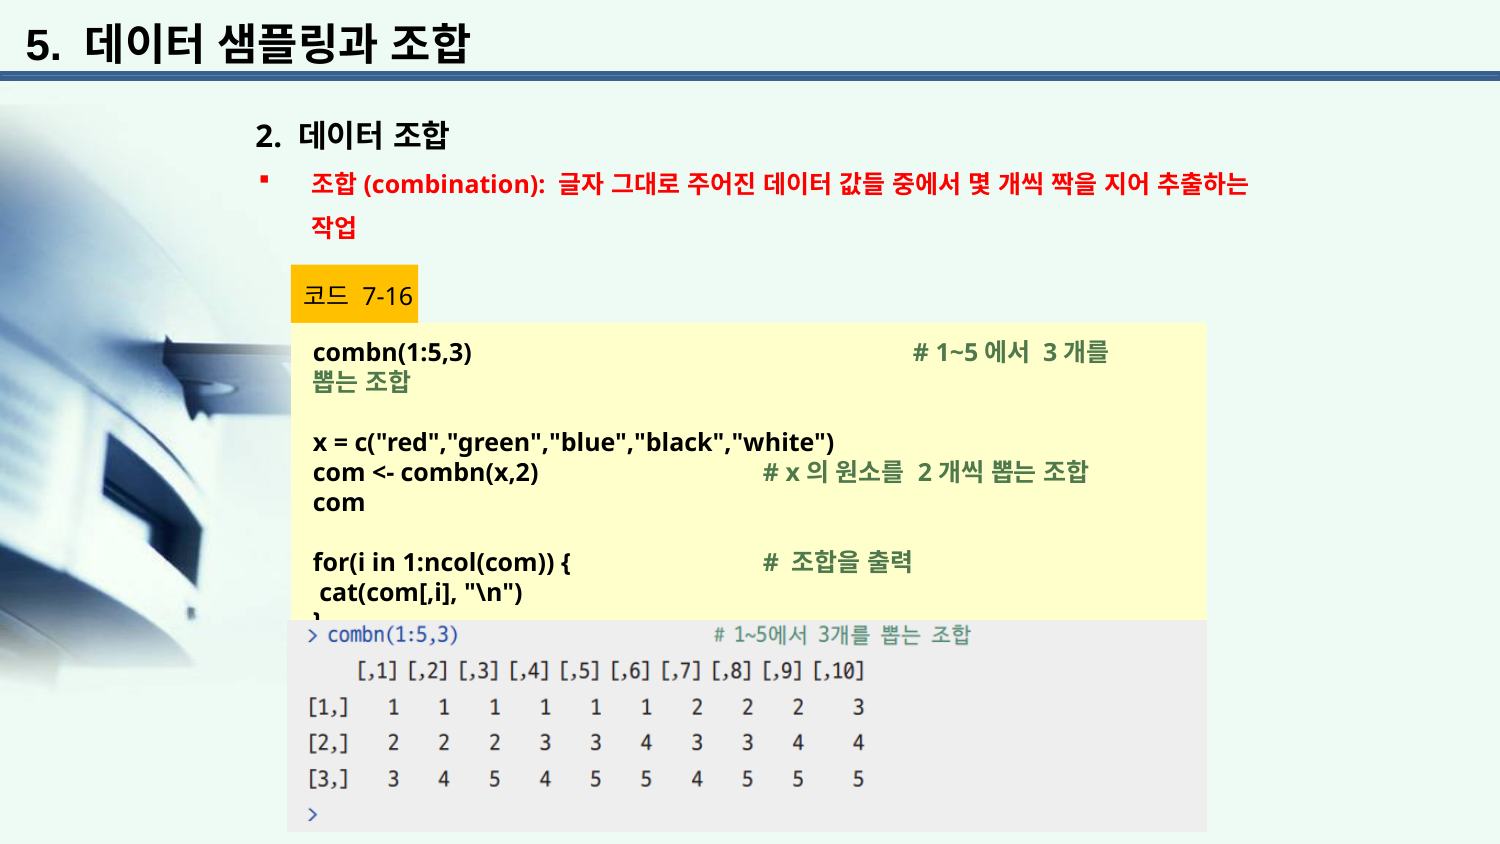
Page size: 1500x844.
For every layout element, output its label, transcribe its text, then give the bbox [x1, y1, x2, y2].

text_box 코드 7-16 [288, 272, 429, 318]
text_box combn(1:5,3) # 1~5에서 3개를 뽑는 조합 x = c("red","green","blue","black","white") com <- combn(x,2) # x의 원소를 2개씩 뽑는 조합 com for(i in 1:ncol(com)) { # 조합을 출력 cat(com[,i], "\n") } [298, 329, 1171, 619]
text_box 5. 데이터 샘플링과 조합 [14, 10, 1309, 95]
picture [0, 81, 1500, 844]
list 2. 데이터 조합 조합(combination): 글자 그대로 주어진 데이터 값들 중에서 몇 개씩 짝을 지어 추출하는 작업 [240, 95, 1293, 788]
text_box [289, 321, 1209, 621]
text_box [289, 262, 420, 272]
picture [0, 0, 1500, 71]
